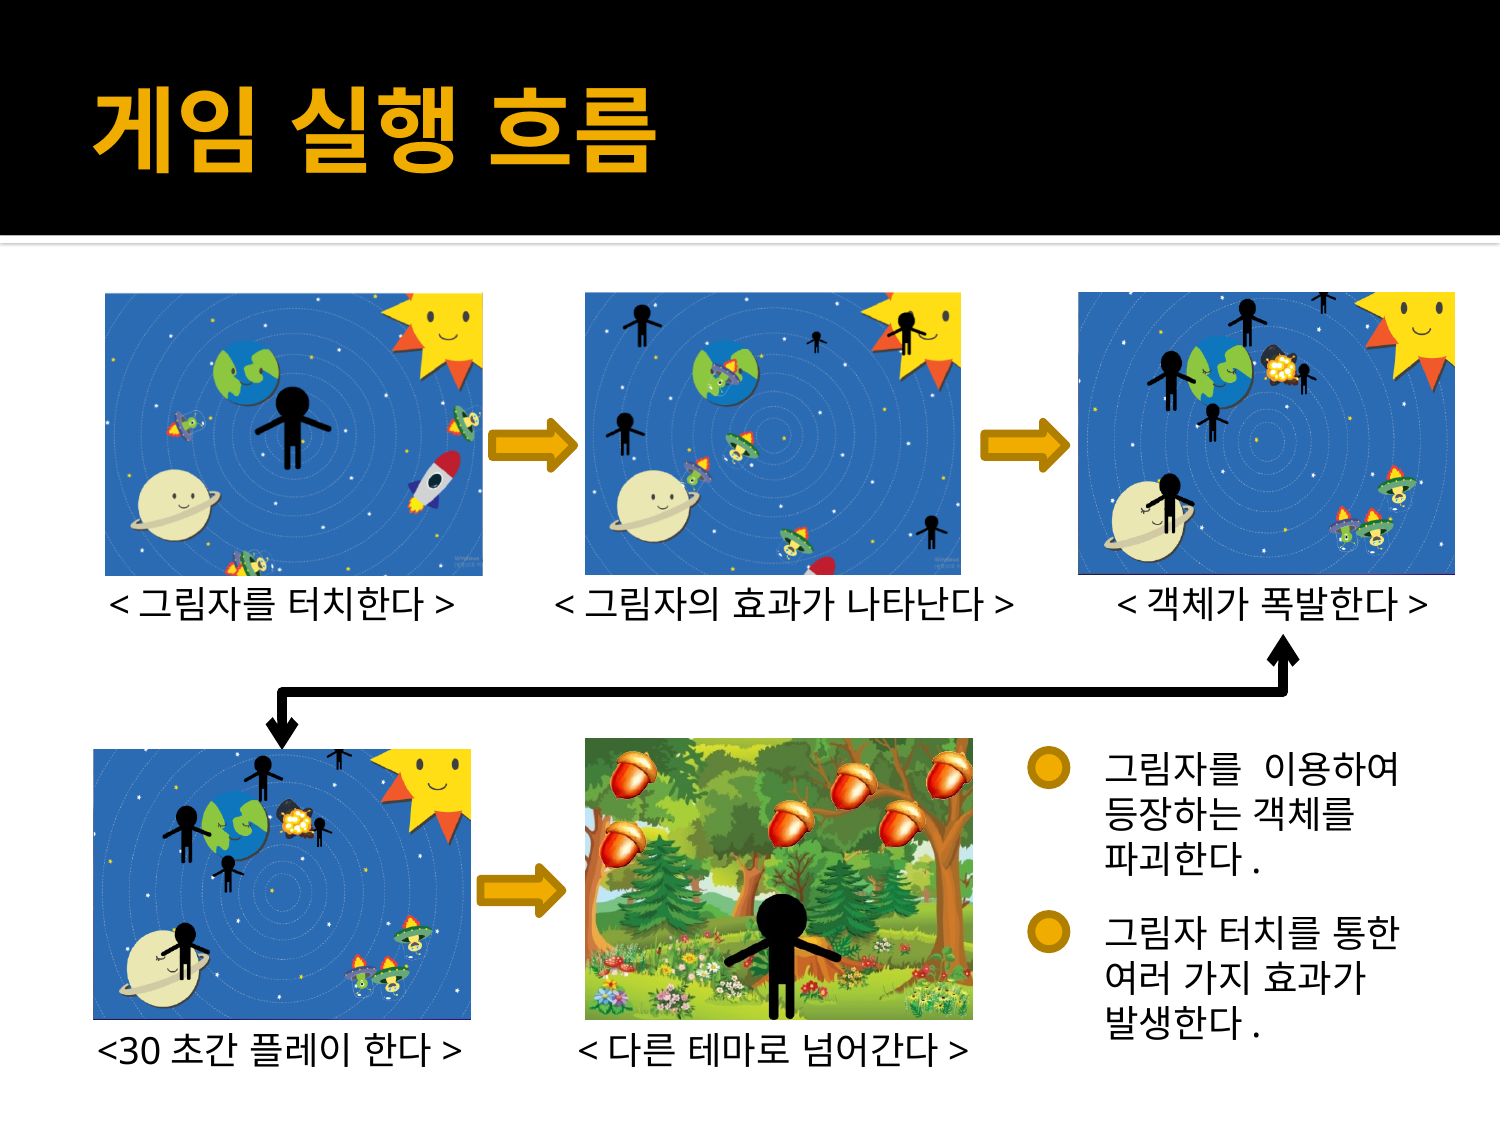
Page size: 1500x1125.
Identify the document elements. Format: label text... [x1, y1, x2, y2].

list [105, 292, 483, 576]
text_box <객체가 폭발한다> [1101, 574, 1465, 634]
text_box <다른 테마로 넘어간다> [846, 1019, 1020, 1080]
text_box <그림자를 터치한다> [93, 574, 493, 634]
picture [585, 738, 973, 1020]
title 게임 실행 흐름 [75, 25, 1425, 231]
text_box <그림자의 효과가 나타난다> [846, 574, 1090, 634]
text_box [725, 1028, 841, 1125]
picture [1078, 292, 1455, 575]
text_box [725, 191, 841, 291]
text_box [980, 417, 1071, 473]
text_box [1027, 746, 1071, 790]
text_box [477, 863, 567, 918]
text_box <다른 테마로 넘어간다> [562, 1019, 719, 1080]
text_box [1027, 910, 1071, 954]
text_box <30초간 플레이 한다> [82, 1019, 493, 1080]
text_box 그림자 터치를 통한 여러 가지 효과가 발생한다. [1089, 902, 1418, 1053]
text_box 그림자를 이용하여 등장하는 객체를 파괴한다. [1089, 738, 1418, 888]
picture [93, 749, 471, 1020]
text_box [725, 583, 841, 736]
picture [585, 292, 961, 575]
text_box [488, 417, 579, 473]
text_box <그림자의 효과가 나타난다> [539, 574, 719, 634]
